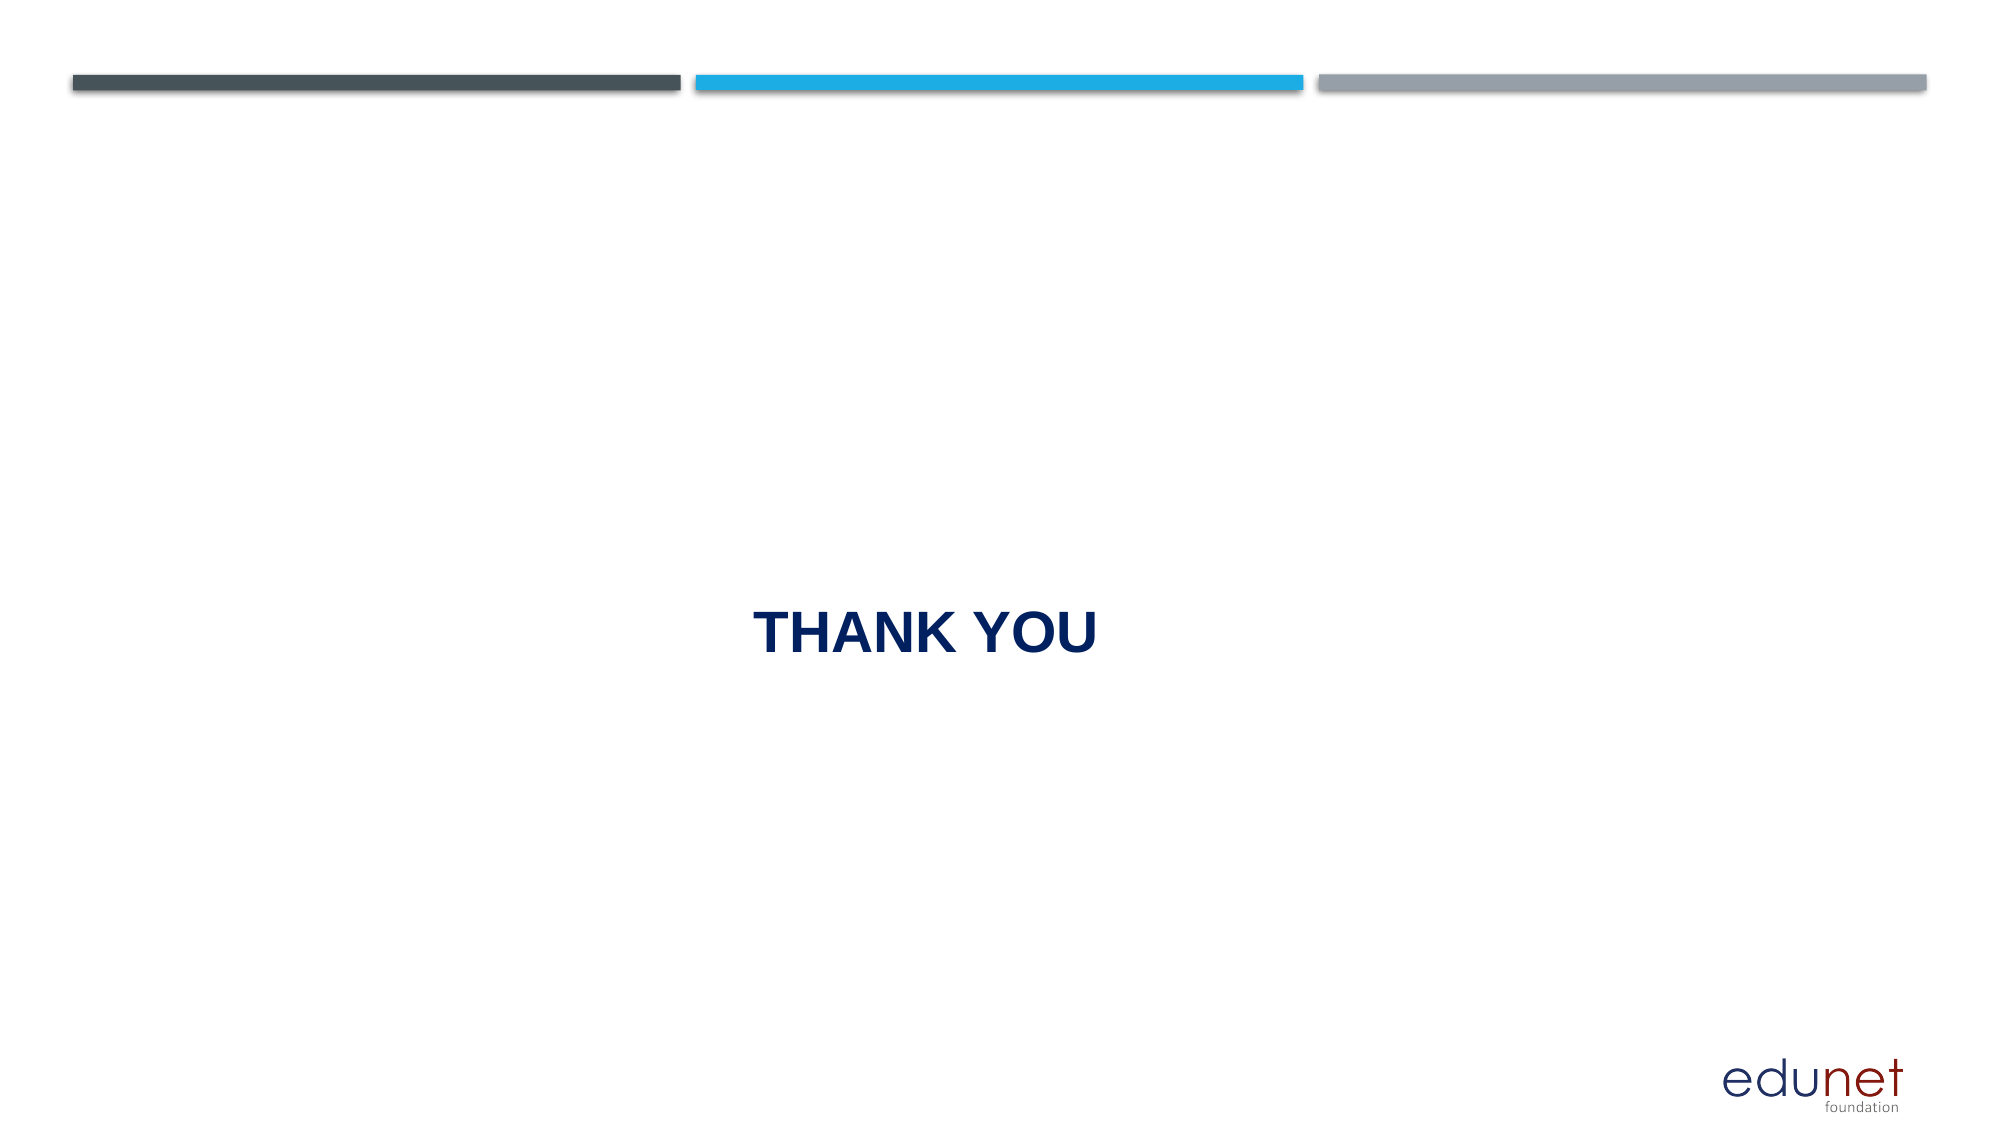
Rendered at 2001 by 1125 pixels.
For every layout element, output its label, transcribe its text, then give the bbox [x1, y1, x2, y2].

title THANK YOU [163, 453, 1690, 672]
picture [1719, 1056, 1905, 1116]
